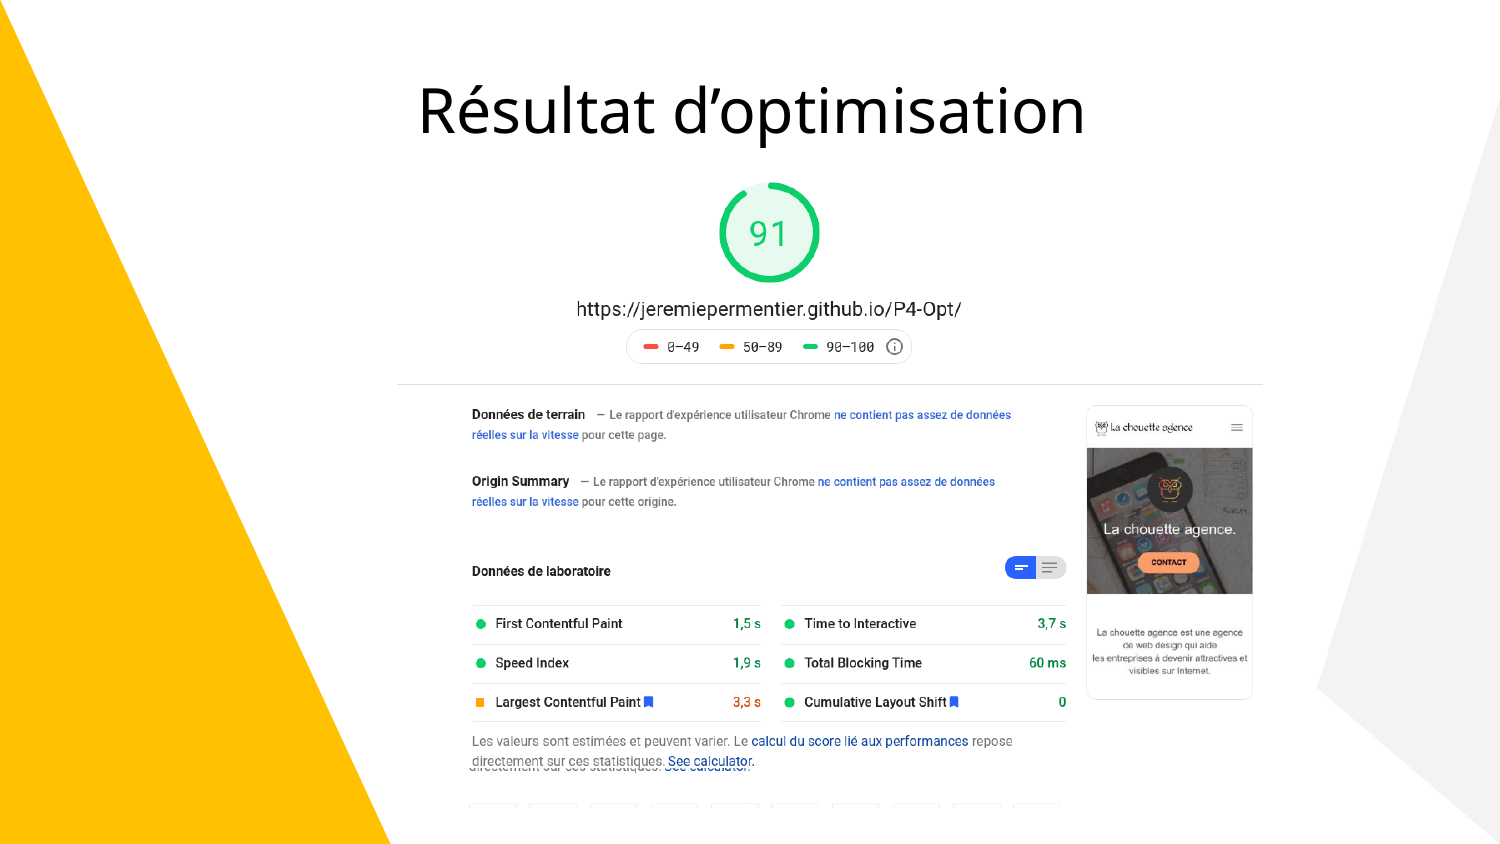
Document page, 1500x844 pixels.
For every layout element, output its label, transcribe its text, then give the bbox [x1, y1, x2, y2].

picture [397, 162, 1263, 808]
title Résultat d’optimisation [135, 55, 1371, 150]
